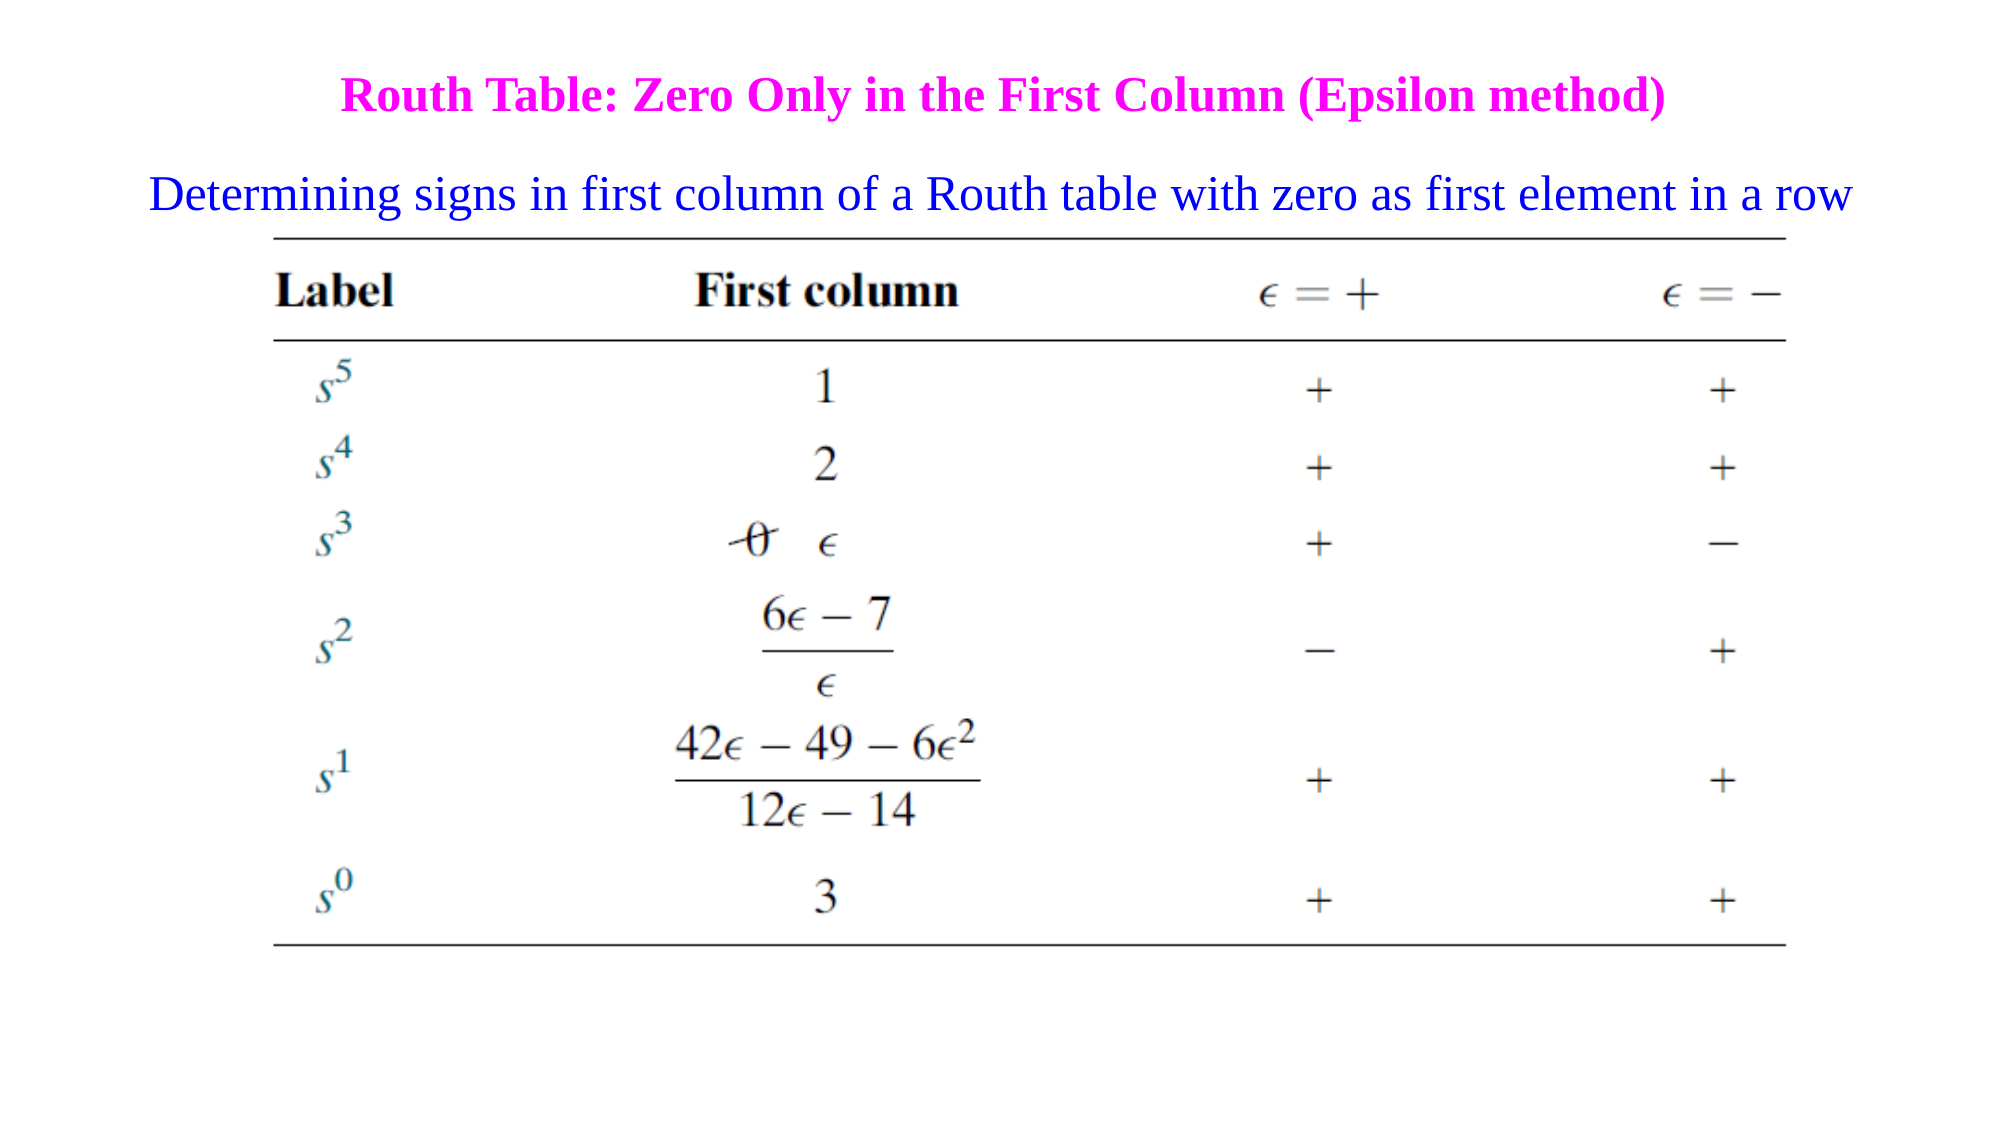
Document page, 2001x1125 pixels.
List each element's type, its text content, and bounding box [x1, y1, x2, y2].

text_box Routh Table: Zero Only in the First Column (Epsilon method) [89, 53, 1918, 123]
picture [272, 229, 1790, 950]
text_box Determining signs in first column of a Routh table with zero as first element in a row [57, 123, 1946, 229]
